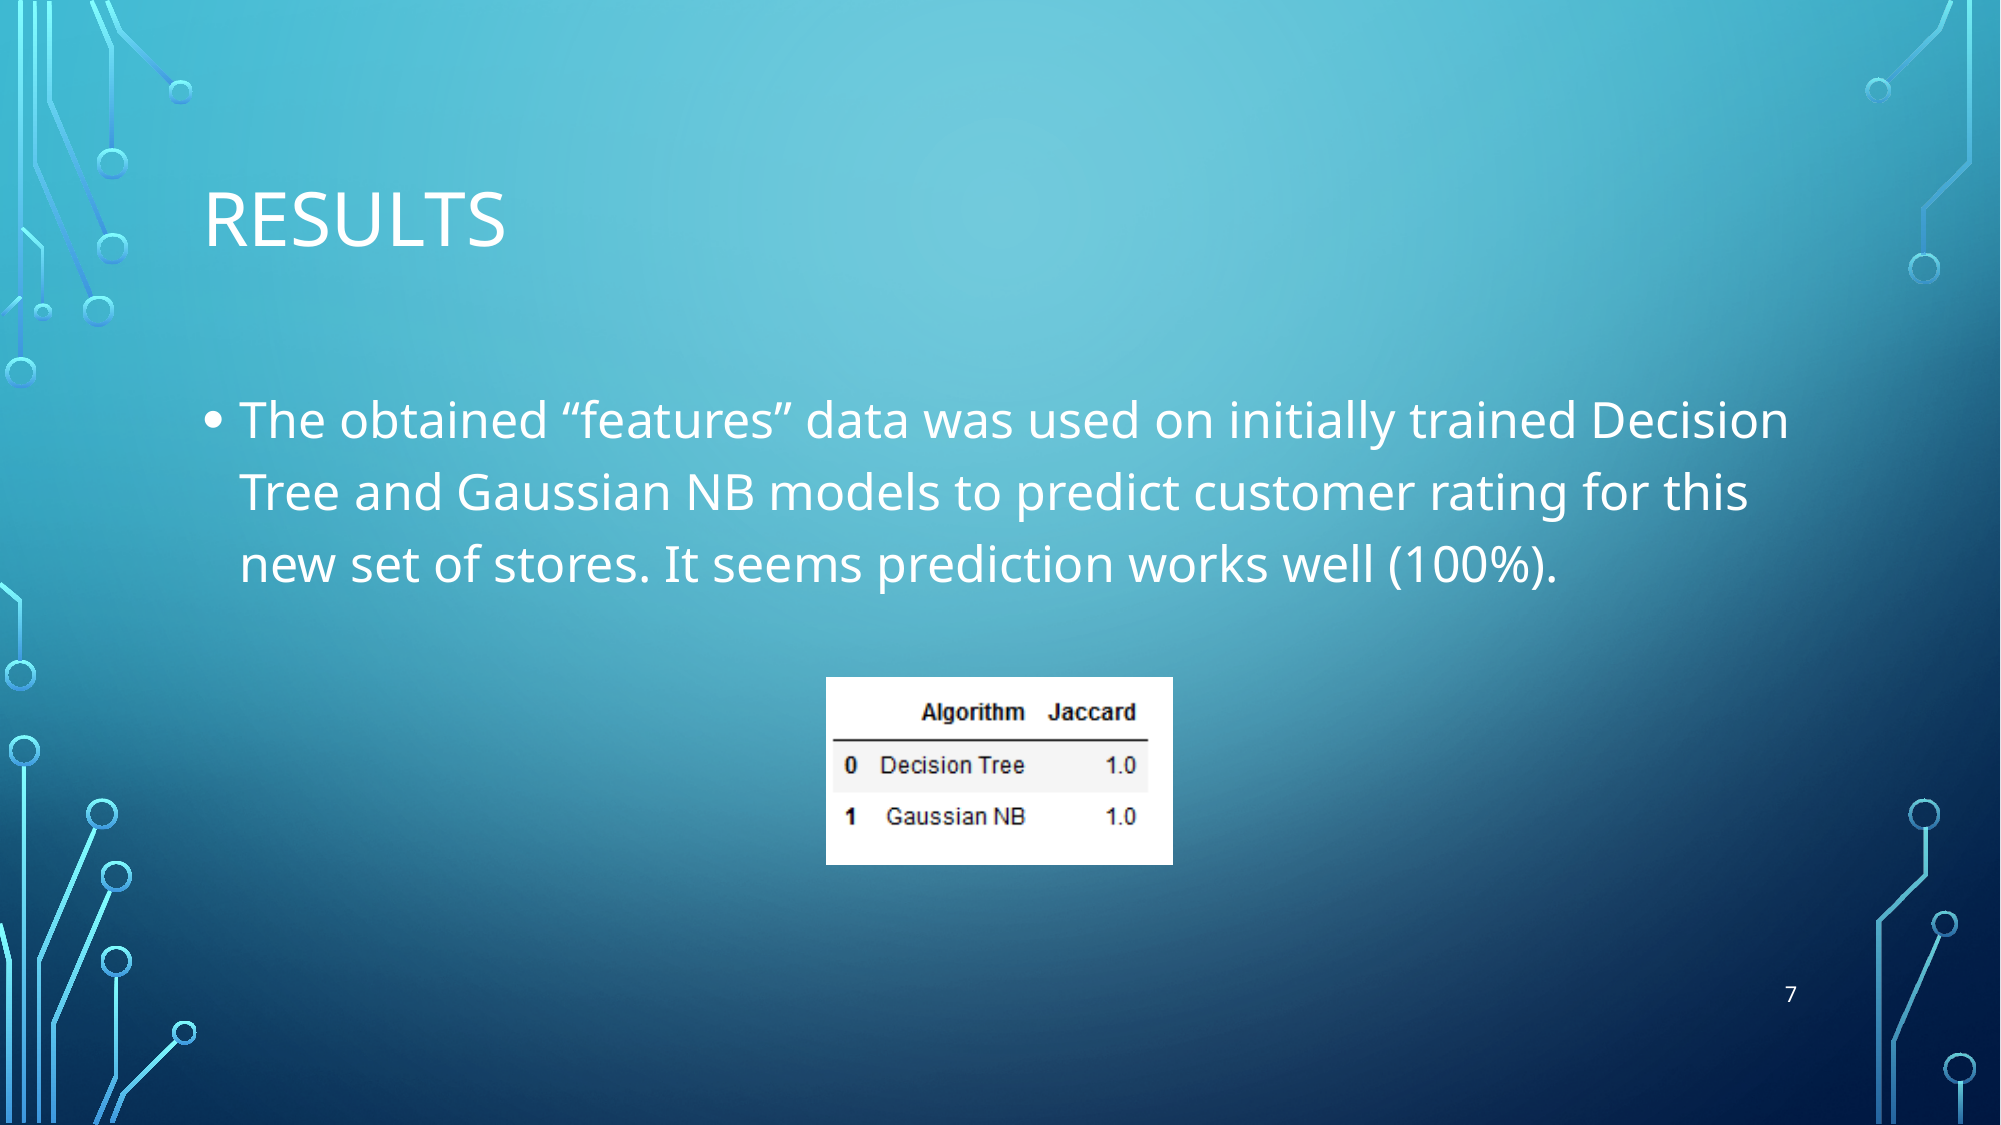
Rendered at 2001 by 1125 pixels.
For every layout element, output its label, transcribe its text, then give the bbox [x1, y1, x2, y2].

title Results [187, 101, 1813, 344]
picture [826, 677, 1173, 865]
slide_number 7 [1685, 965, 1813, 1025]
list The obtained “features” data was used on initially trained Decision Tree and Gaussian NB models to predict customer rating for this new set of stores. It seems prediction works well (100%). [187, 369, 1813, 950]
